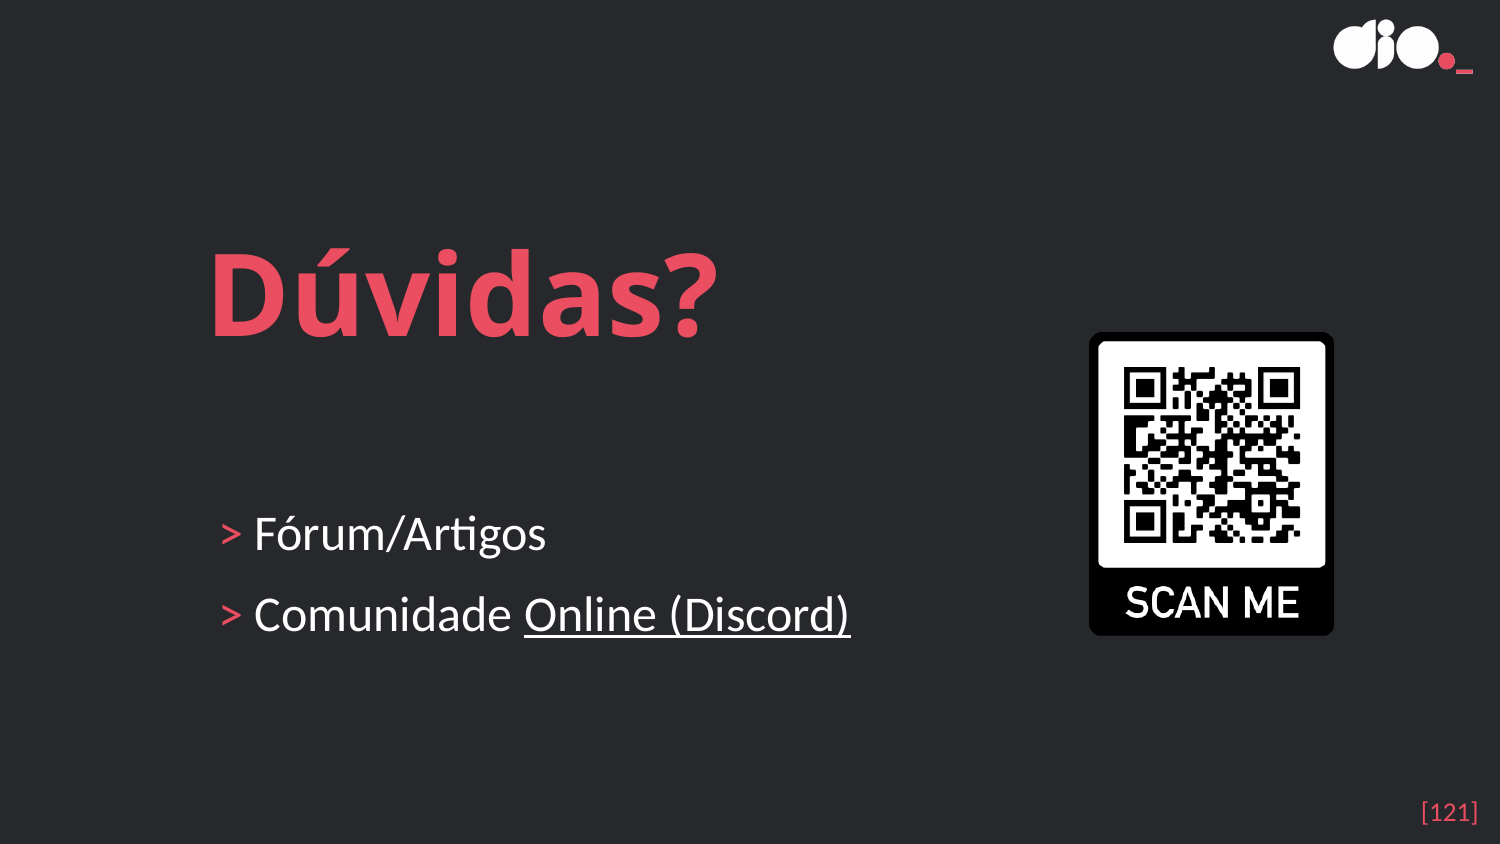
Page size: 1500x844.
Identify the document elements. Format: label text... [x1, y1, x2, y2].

picture [1089, 332, 1334, 636]
text_box Dúvidas? [190, 215, 1270, 366]
slide_number [121] [1403, 779, 1494, 844]
text_box > Fórum/Artigos > Comunidade Online (Discord) [190, 485, 920, 636]
picture [1332, 19, 1474, 75]
